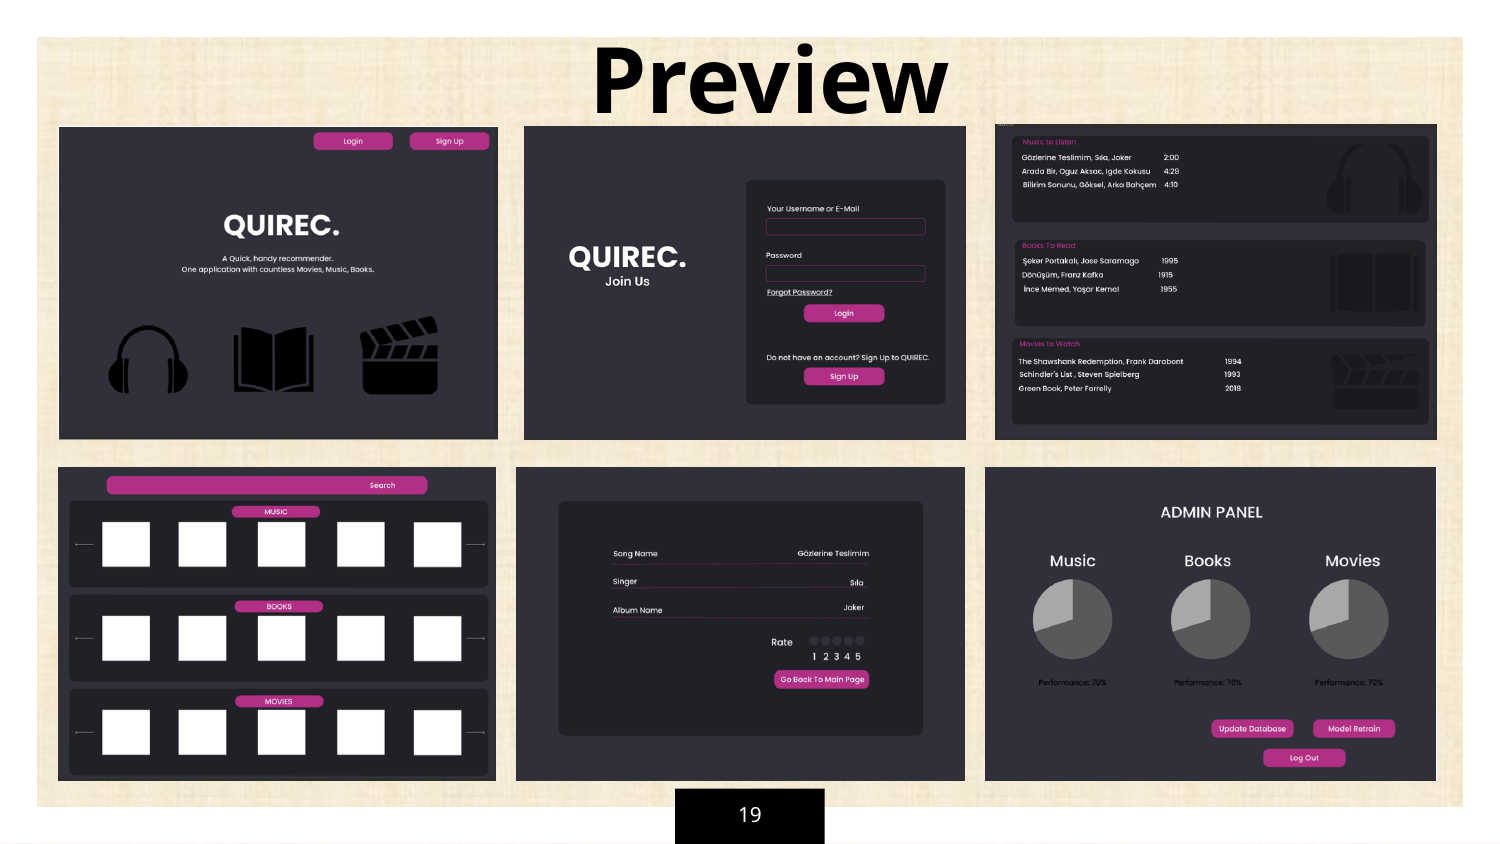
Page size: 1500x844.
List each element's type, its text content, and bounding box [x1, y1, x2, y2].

picture [985, 467, 1437, 782]
picture [57, 125, 498, 440]
text_box Preview [574, 0, 1500, 173]
picture [524, 125, 966, 440]
picture [515, 467, 965, 782]
picture [995, 124, 1437, 440]
slide_number 19 [675, 789, 825, 844]
picture [57, 467, 496, 782]
